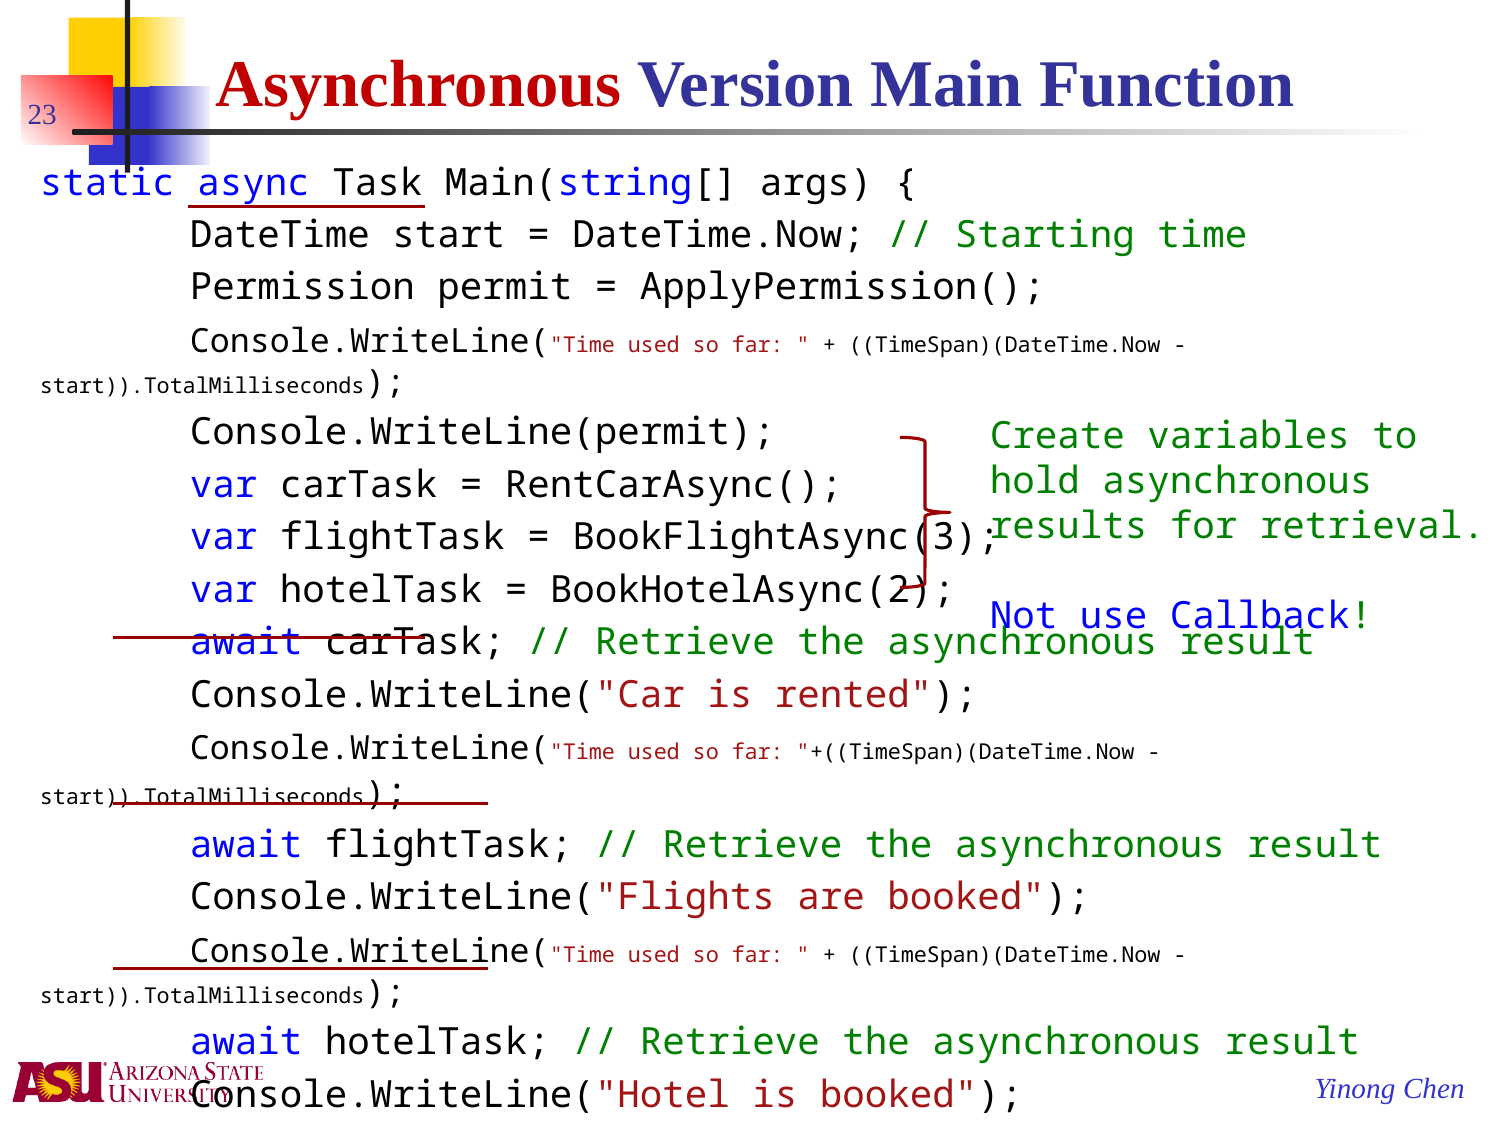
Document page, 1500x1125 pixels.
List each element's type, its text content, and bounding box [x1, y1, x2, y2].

text_box [899, 437, 951, 588]
list static async Task Main(string[] args) { DateTime start = DateTime.Now; // Starting time Permission permit = ApplyPermission(); Console.WriteLine("Time used so far: " + ((TimeSpan)(DateTime.Now - start)).TotalMilliseconds); Console.WriteLine(permit); var carTask = RentCarAsync(); var flightTask = BookFlightAsync(3); var hotelTask = BookHotelAsync(2); await carTask; // Retrieve the asynchronous result Console.WriteLine("Car is rented"); Console.WriteLine("Time used so far: "+((TimeSpan)(DateTime.Now - start)).TotalMilliseconds); await flightTask; // Retrieve the asynchronous result Console.WriteLine("Flights are booked"); Console.WriteLine("Time used so far: " + ((TimeSpan)(DateTime.Now - start)).TotalMilliseconds); await hotelTask; // Retrieve the asynchronous result Console.WriteLine("Hotel is booked"); Console.WriteLine("Time used so far: " + ((TimeSpan)(DateTime.Now - start)).TotalMilliseconds); } [24, 149, 1500, 1063]
title Asynchronous Version Main Function [199, 24, 1488, 128]
text_box Create variables to hold asynchronous results for retrieval. Not use Callback! [974, 403, 1500, 644]
slide_number 23 [12, 62, 141, 138]
picture [12, 1062, 263, 1102]
